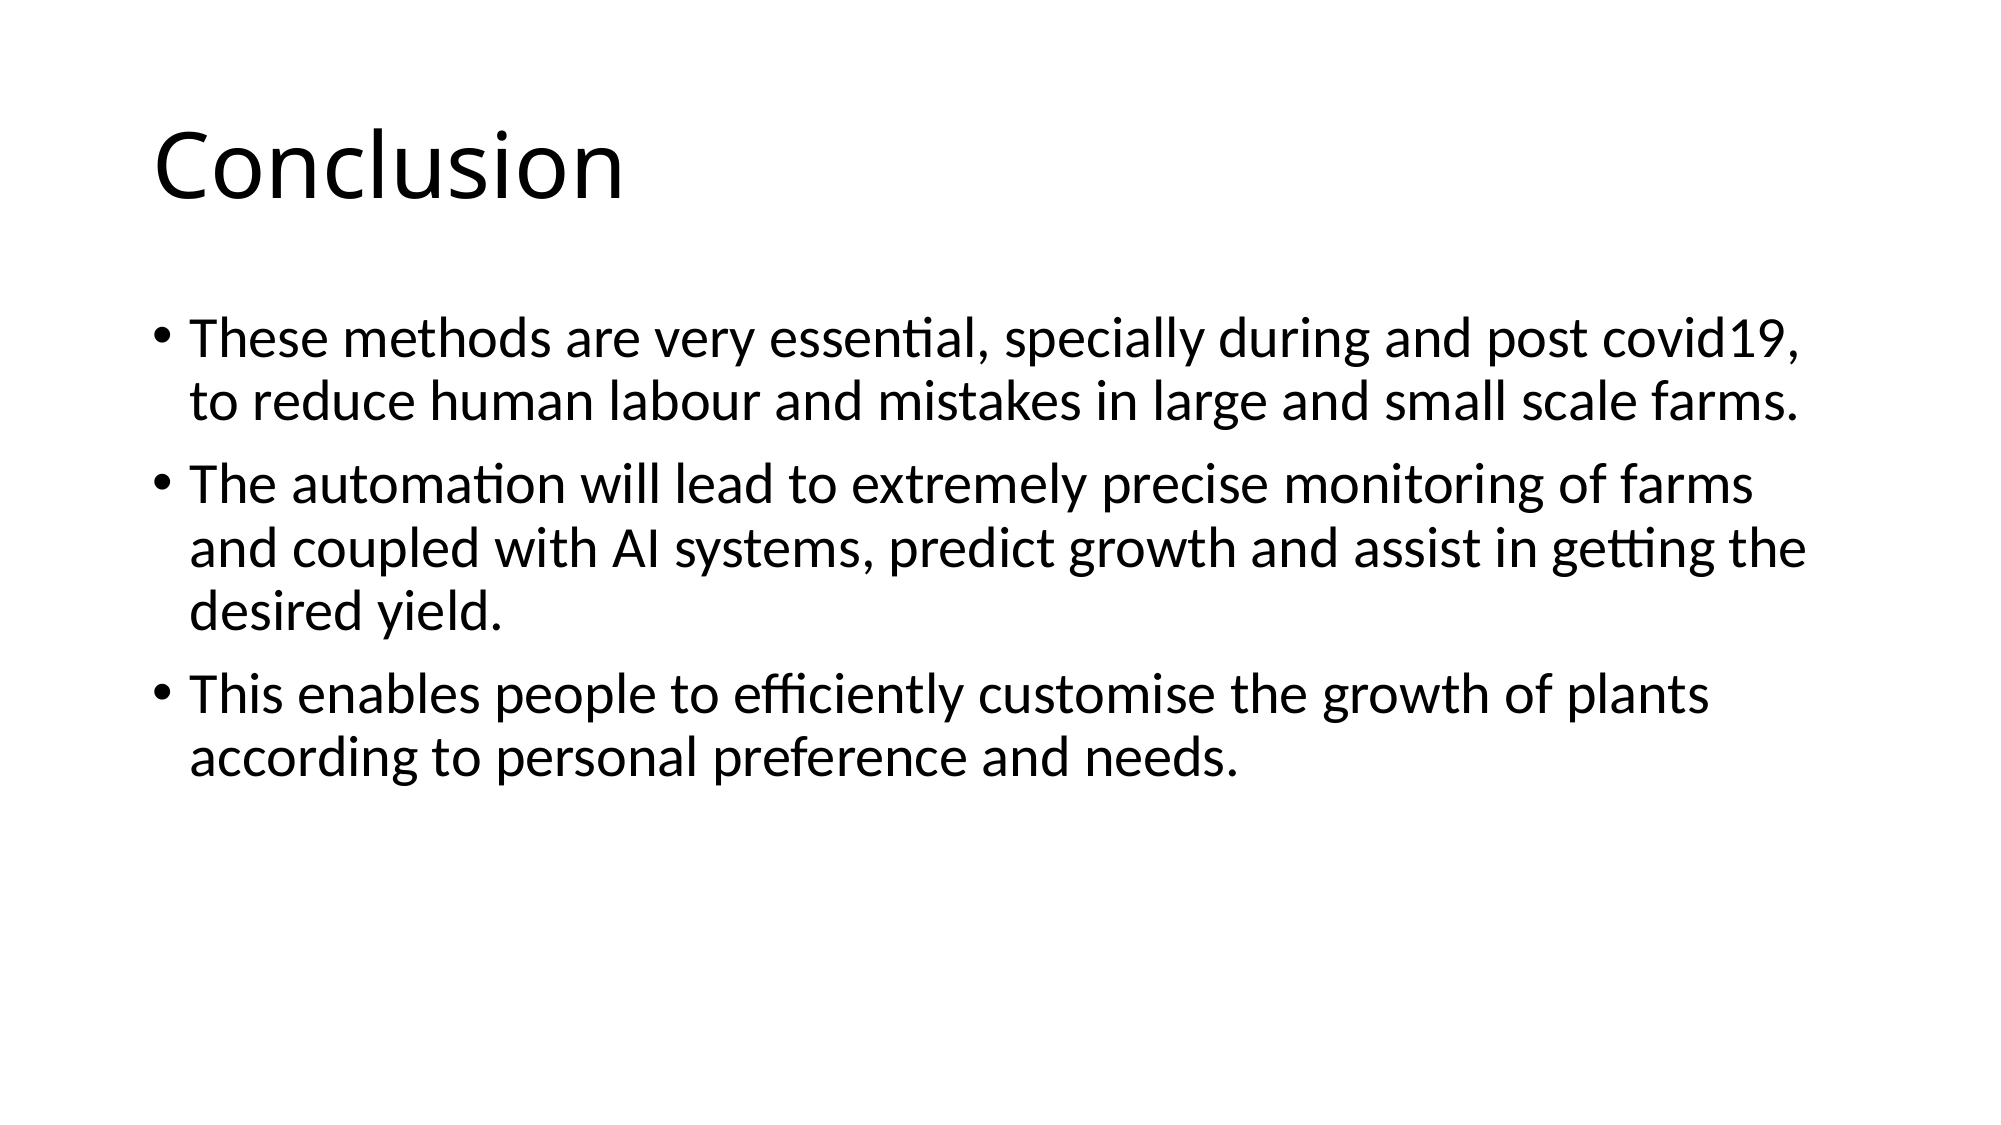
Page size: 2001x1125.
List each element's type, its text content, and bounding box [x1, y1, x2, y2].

title Conclusion [137, 59, 1863, 278]
list These methods are very essential, specially during and post covid19, to reduce human labour and mistakes in large and small scale farms. The automation will lead to extremely precise monitoring of farms and coupled with AI systems, predict growth and assist in getting the desired yield. This enables people to efficiently customise the growth of plants according to personal preference and needs. [137, 299, 1863, 1014]
